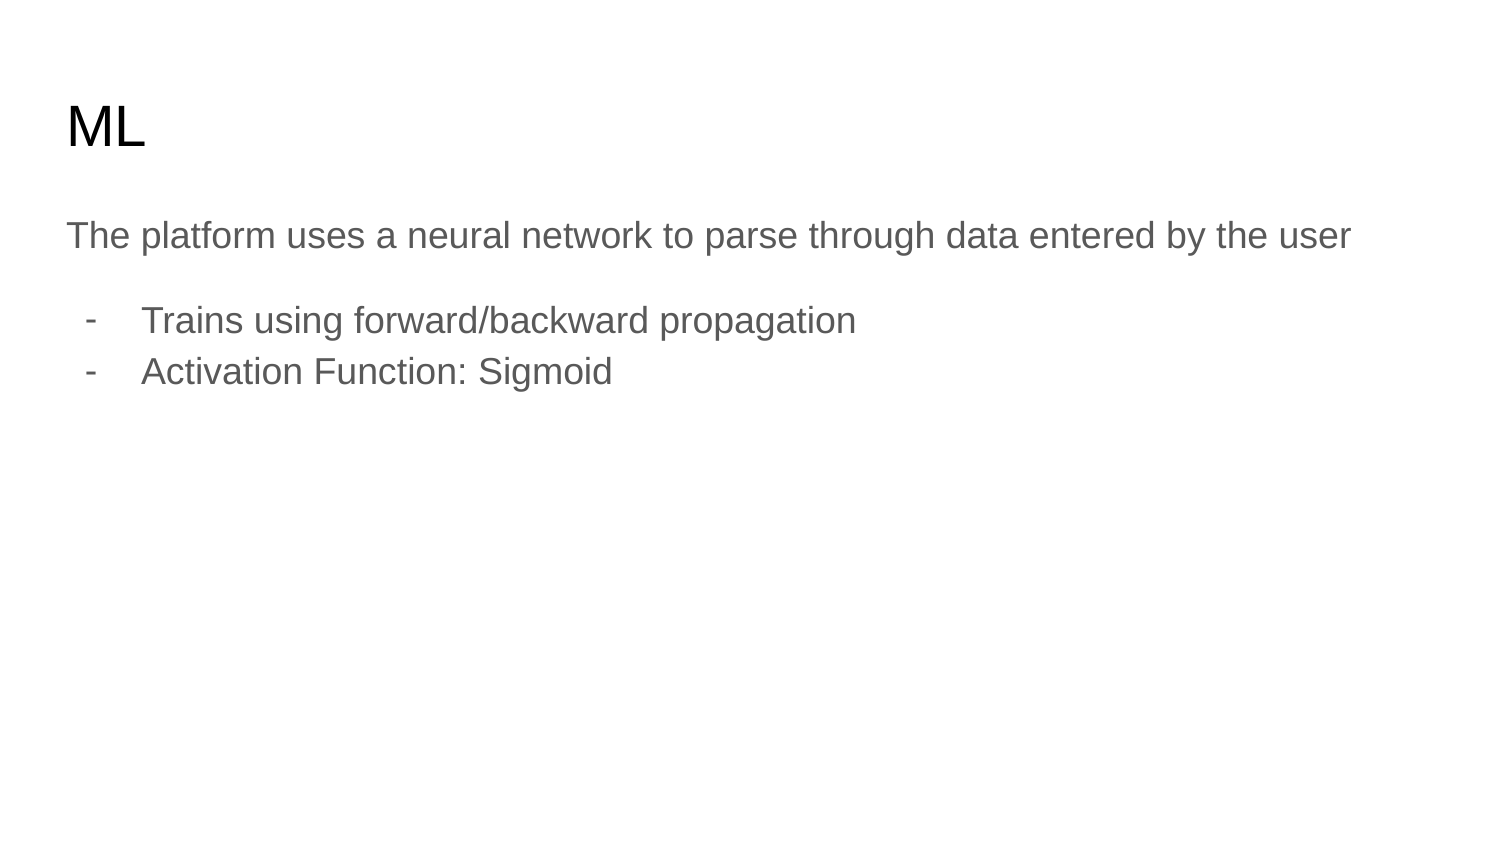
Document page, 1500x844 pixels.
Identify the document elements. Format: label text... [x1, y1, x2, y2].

list The platform uses a neural network to parse through data entered by the user Trains using forward/backward propagation Activation Function: Sigmoid [51, 189, 1449, 750]
title ML [51, 72, 1449, 167]
